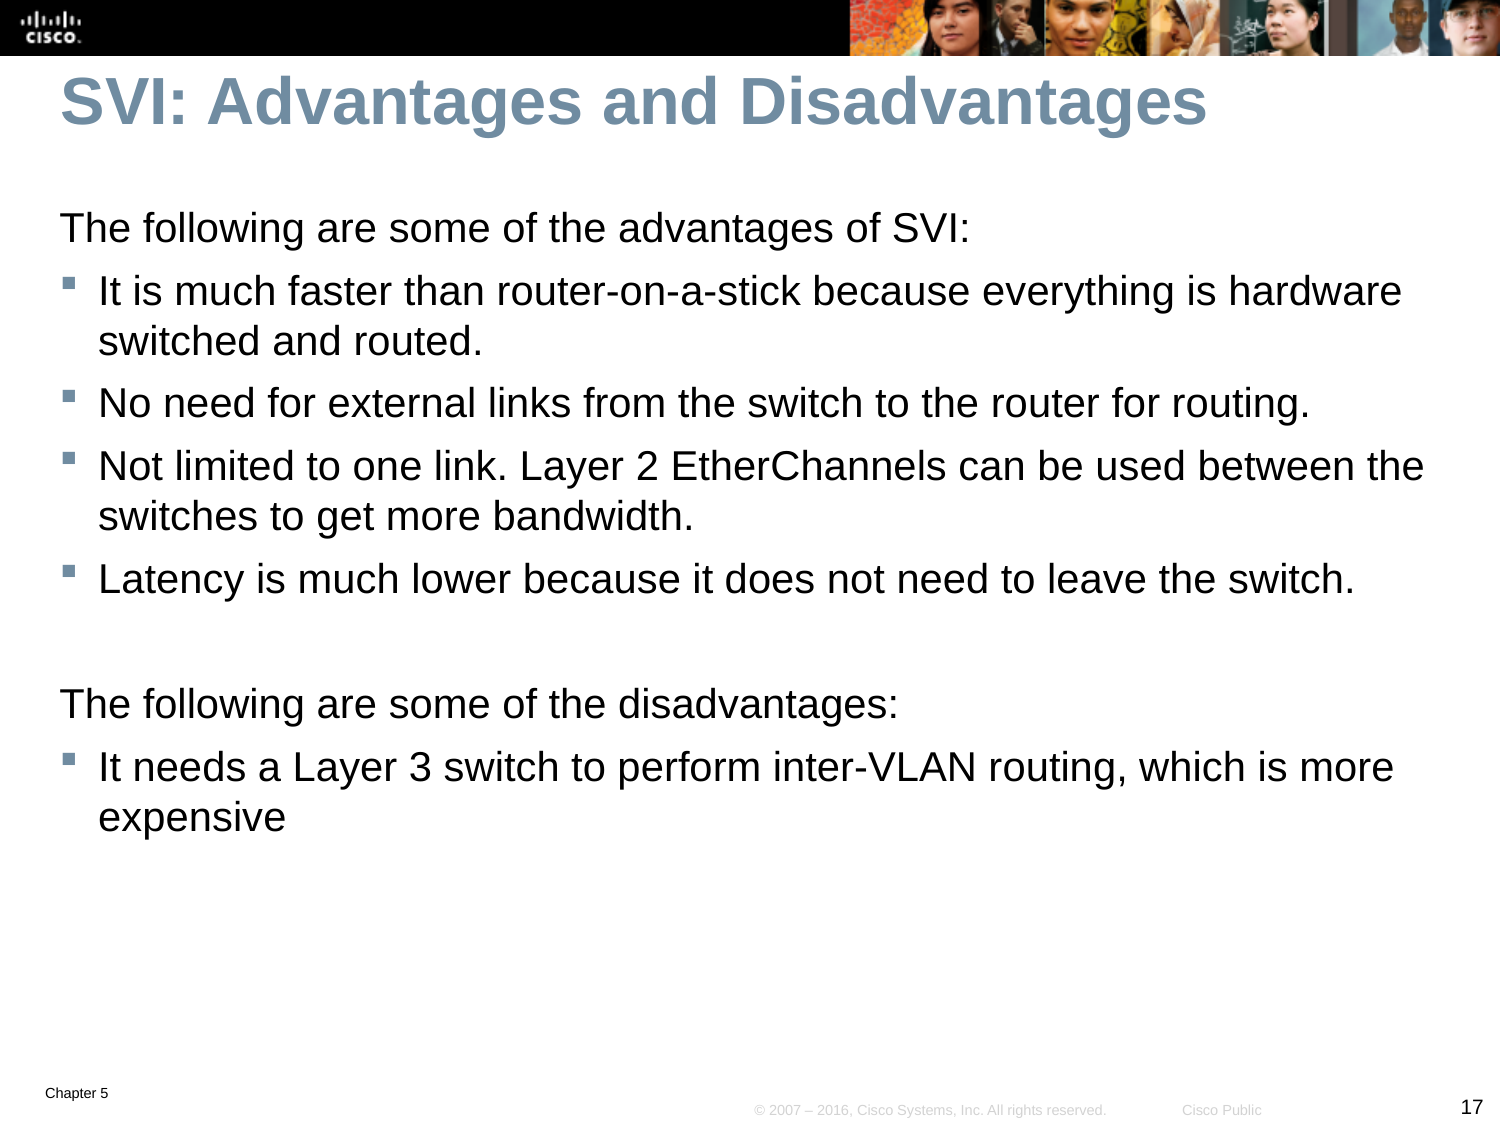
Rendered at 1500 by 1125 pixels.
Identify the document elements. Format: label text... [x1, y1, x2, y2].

picture [0, 0, 1500, 56]
title SVI: Advantages and Disadvantages [45, 59, 1444, 182]
list The following are some of the advantages of SVI: It is much faster than router-on-a-stick because everything is hardware switched and routed. No need for external links from the switch to the router for routing. Not limited to one link. Layer 2 EtherChannels can be used between the switches to get more bandwidth. Latency is much lower because it does not need to leave the switch. The following are some of the disadvantages: It needs a Layer 3 switch to perform inter-VLAN routing, which is more expensive [45, 193, 1444, 1037]
